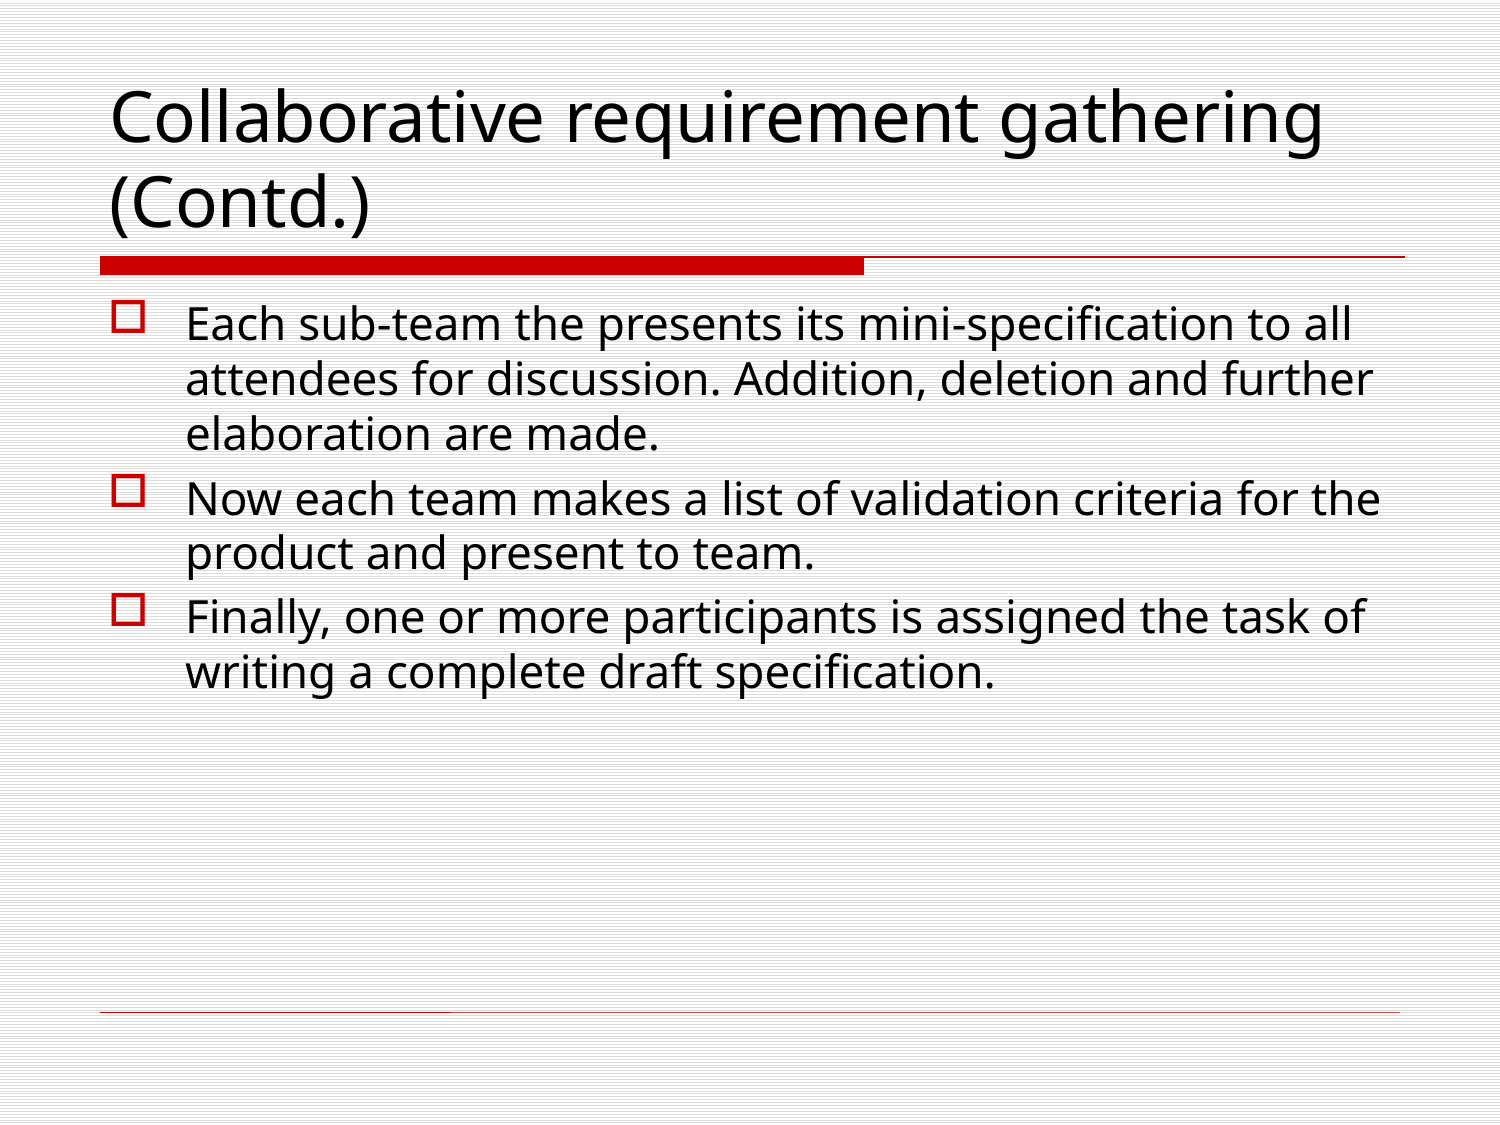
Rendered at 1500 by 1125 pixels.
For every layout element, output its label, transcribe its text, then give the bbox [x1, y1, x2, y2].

list Each sub-team the presents its mini-specification to all attendees for discussion. Addition, deletion and further elaboration are made. Now each team makes a list of validation criteria for the product and present to team. Finally, one or more participants is assigned the task of writing a complete draft specification. [92, 287, 1406, 988]
title Collaborative requirement gathering (Contd.) [93, 49, 1407, 250]
